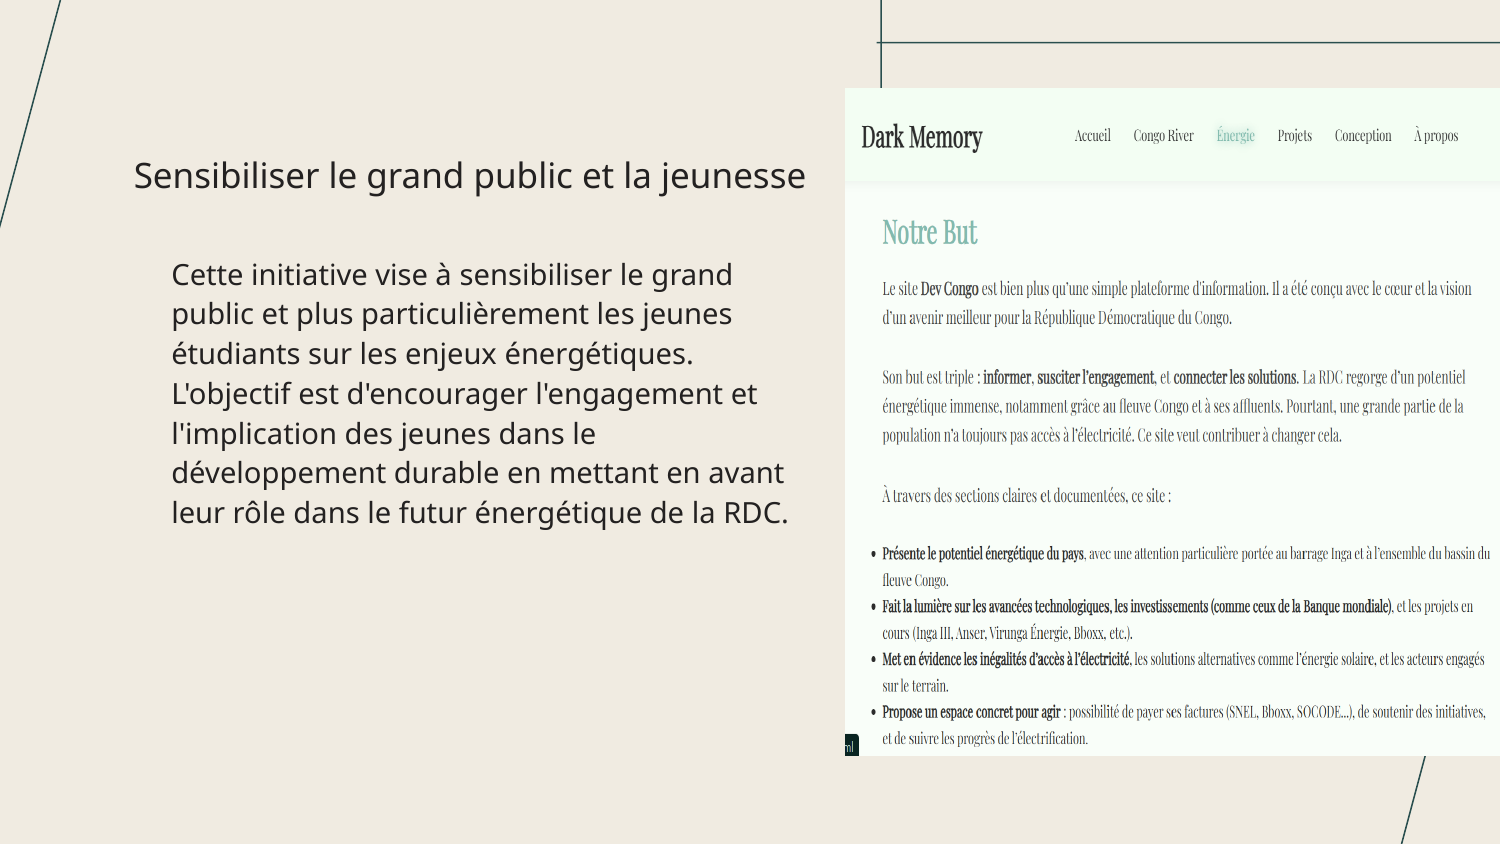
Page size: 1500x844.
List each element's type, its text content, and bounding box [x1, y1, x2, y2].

list Cette initiative vise à sensibiliser le grand public et plus particulièrement les jeunes étudiants sur les enjeux énergétiques. L'objectif est d'encourager l'engagement et l'implication des jeunes dans le développement durable en mettant en avant leur rôle dans le futur énergétique de la RDC. [118, 239, 830, 757]
title Sensibiliser le grand public et la jeunesse [118, 104, 830, 214]
picture [845, 88, 1500, 756]
